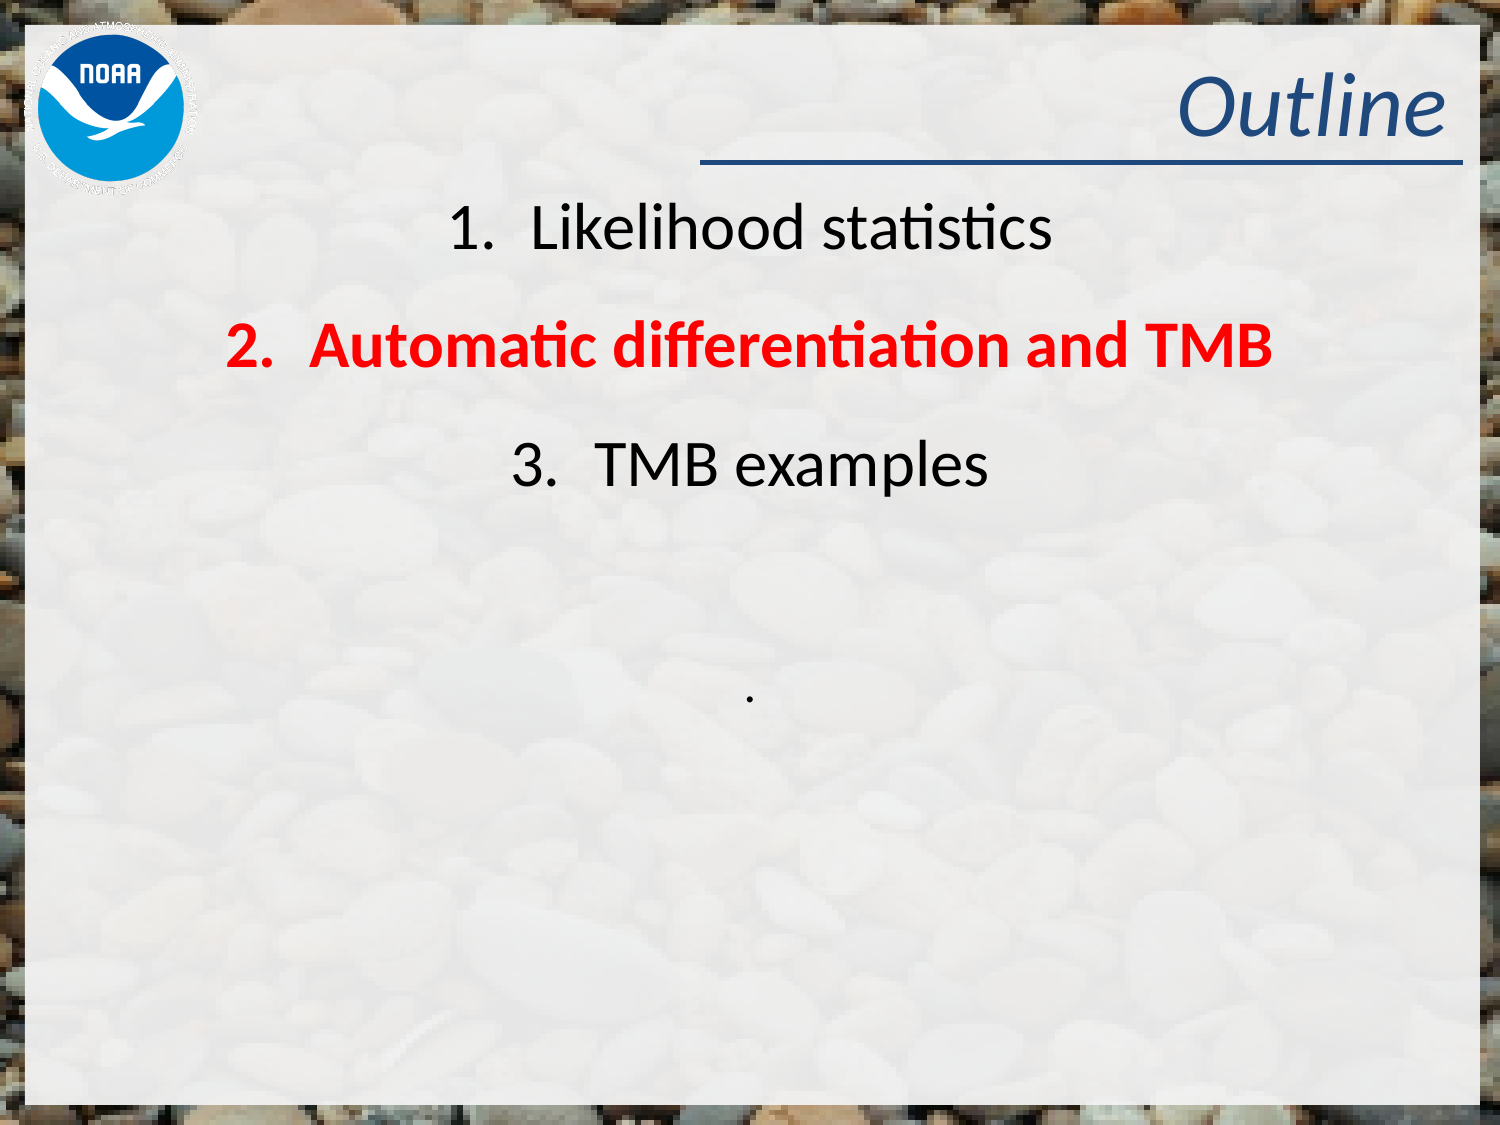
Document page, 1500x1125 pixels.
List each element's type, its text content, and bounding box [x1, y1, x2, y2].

title Outline [37, 24, 1463, 174]
picture [0, 0, 1500, 1125]
list Likelihood statistics Automatic differentiation and TMB TMB examples . [37, 174, 1463, 1088]
